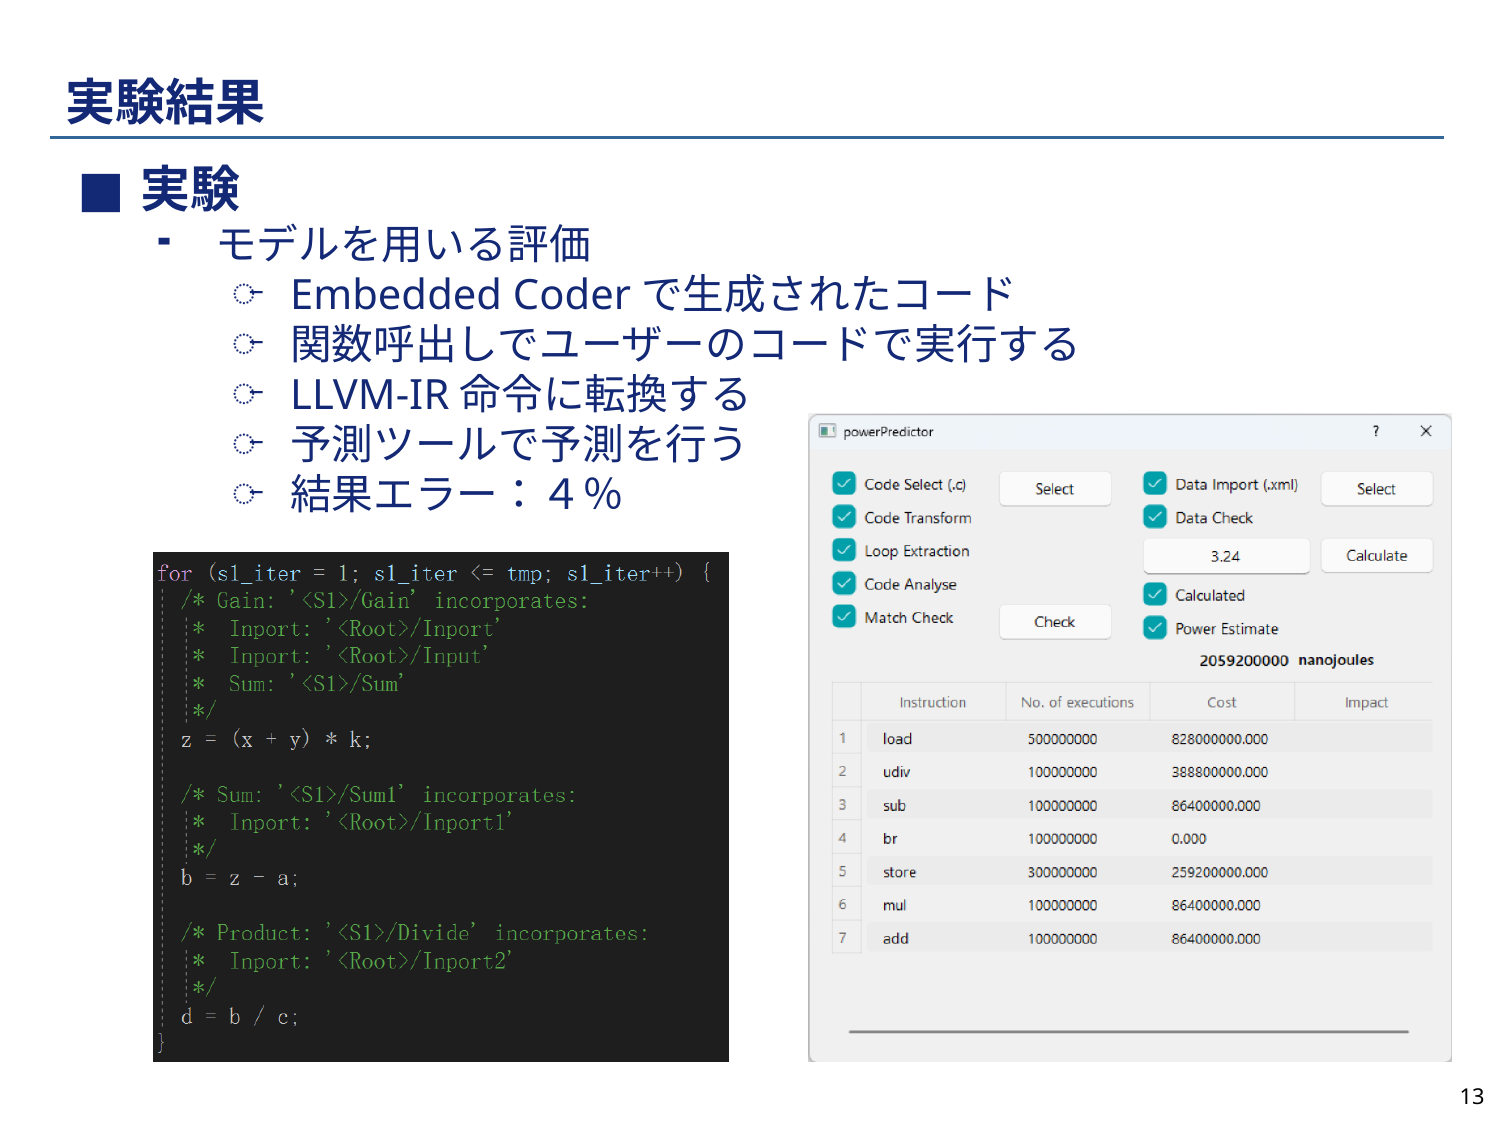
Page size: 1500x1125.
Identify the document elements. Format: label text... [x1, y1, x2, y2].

slide_number 13 [1400, 1074, 1500, 1125]
list 実験 モデルを用いる評価 Embedded Coderで生成されたコード 関数呼出しでユーザーのコードで実行する LLVM-IR命令に転換する 予測ツールで予測を行う 結果エラー：４％ [50, 149, 1467, 1037]
picture [807, 412, 1452, 1062]
picture [153, 552, 729, 1062]
title 実験結果 [50, 62, 1325, 138]
